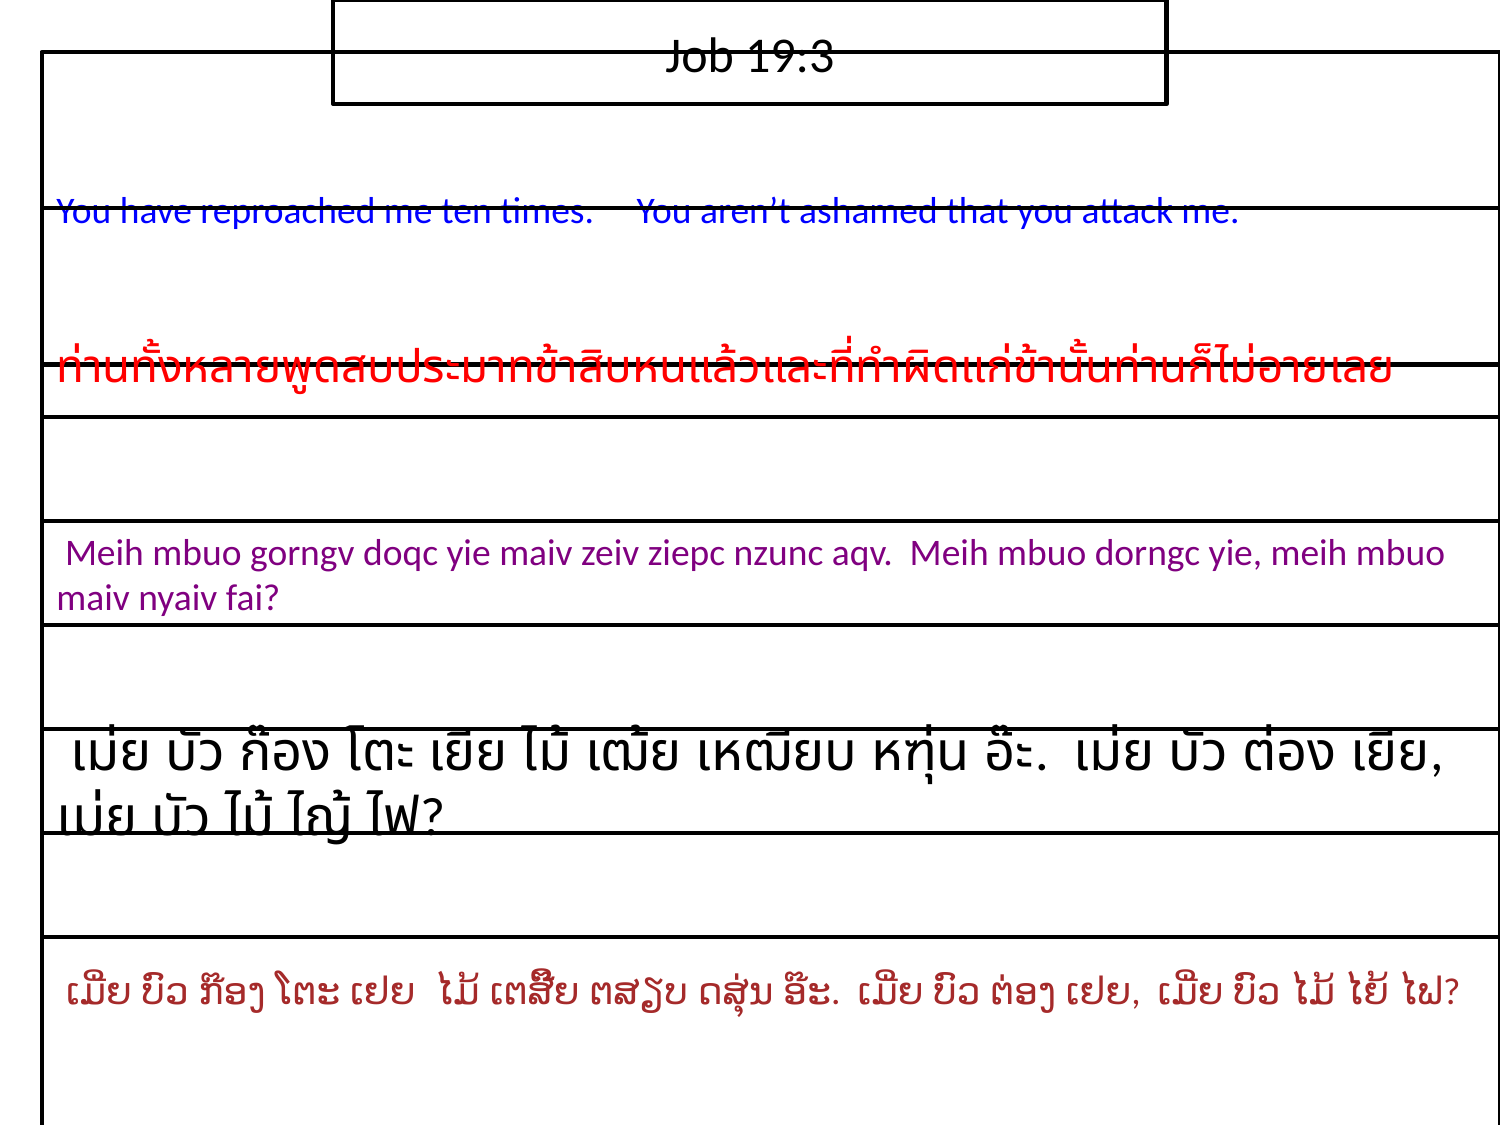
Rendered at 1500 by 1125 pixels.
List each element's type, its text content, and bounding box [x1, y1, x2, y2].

text_box Meih mbuo gorngv doqc yie maiv zeiv ziepc nzunc aqv. Meih mbuo dorngc yie, meih mbuo maiv nyaiv fai? [40, 415, 1500, 623]
text_box ເມີ່ຍ ບົວ ກ໊ອງ ໂຕະ ເຢຍ ໄມ້ ເຕສີ໊ຍ ຕສຽບ ດສຸ່ນ ອ໊ະ. ເມີ່ຍ ບົວ ຕ່ອງ ເຢຍ, ເມີ່ຍ ບົວ ໄມ້ ໄຍ້ ໄຟ? [40, 831, 1500, 1125]
text_box You have reproached me ten times. You aren’t ashamed that you attack me. [40, 50, 1500, 206]
text_box เม่ย บัว ก๊อง โตะ เยีย ไม้ เฒ้ย เหฒียบ หฑุ่น อ๊ะ. เม่ย บัว ต่อง เยีย, เม่ย บัว ไม้ ไญ้ ไฟ? [40, 623, 1500, 831]
text_box ท่าน​ทั้ง​หลาย​พูด​สบ​ประมาท​ข้า​สิบ​หน​แล้ว​และ​ที่​ทำ​ผิด​แก่​ข้า​นั้น​ท่าน​ก็​ไม่​อาย​เลย [40, 206, 1500, 415]
text_box Job 19:3 [331, 0, 1169, 50]
